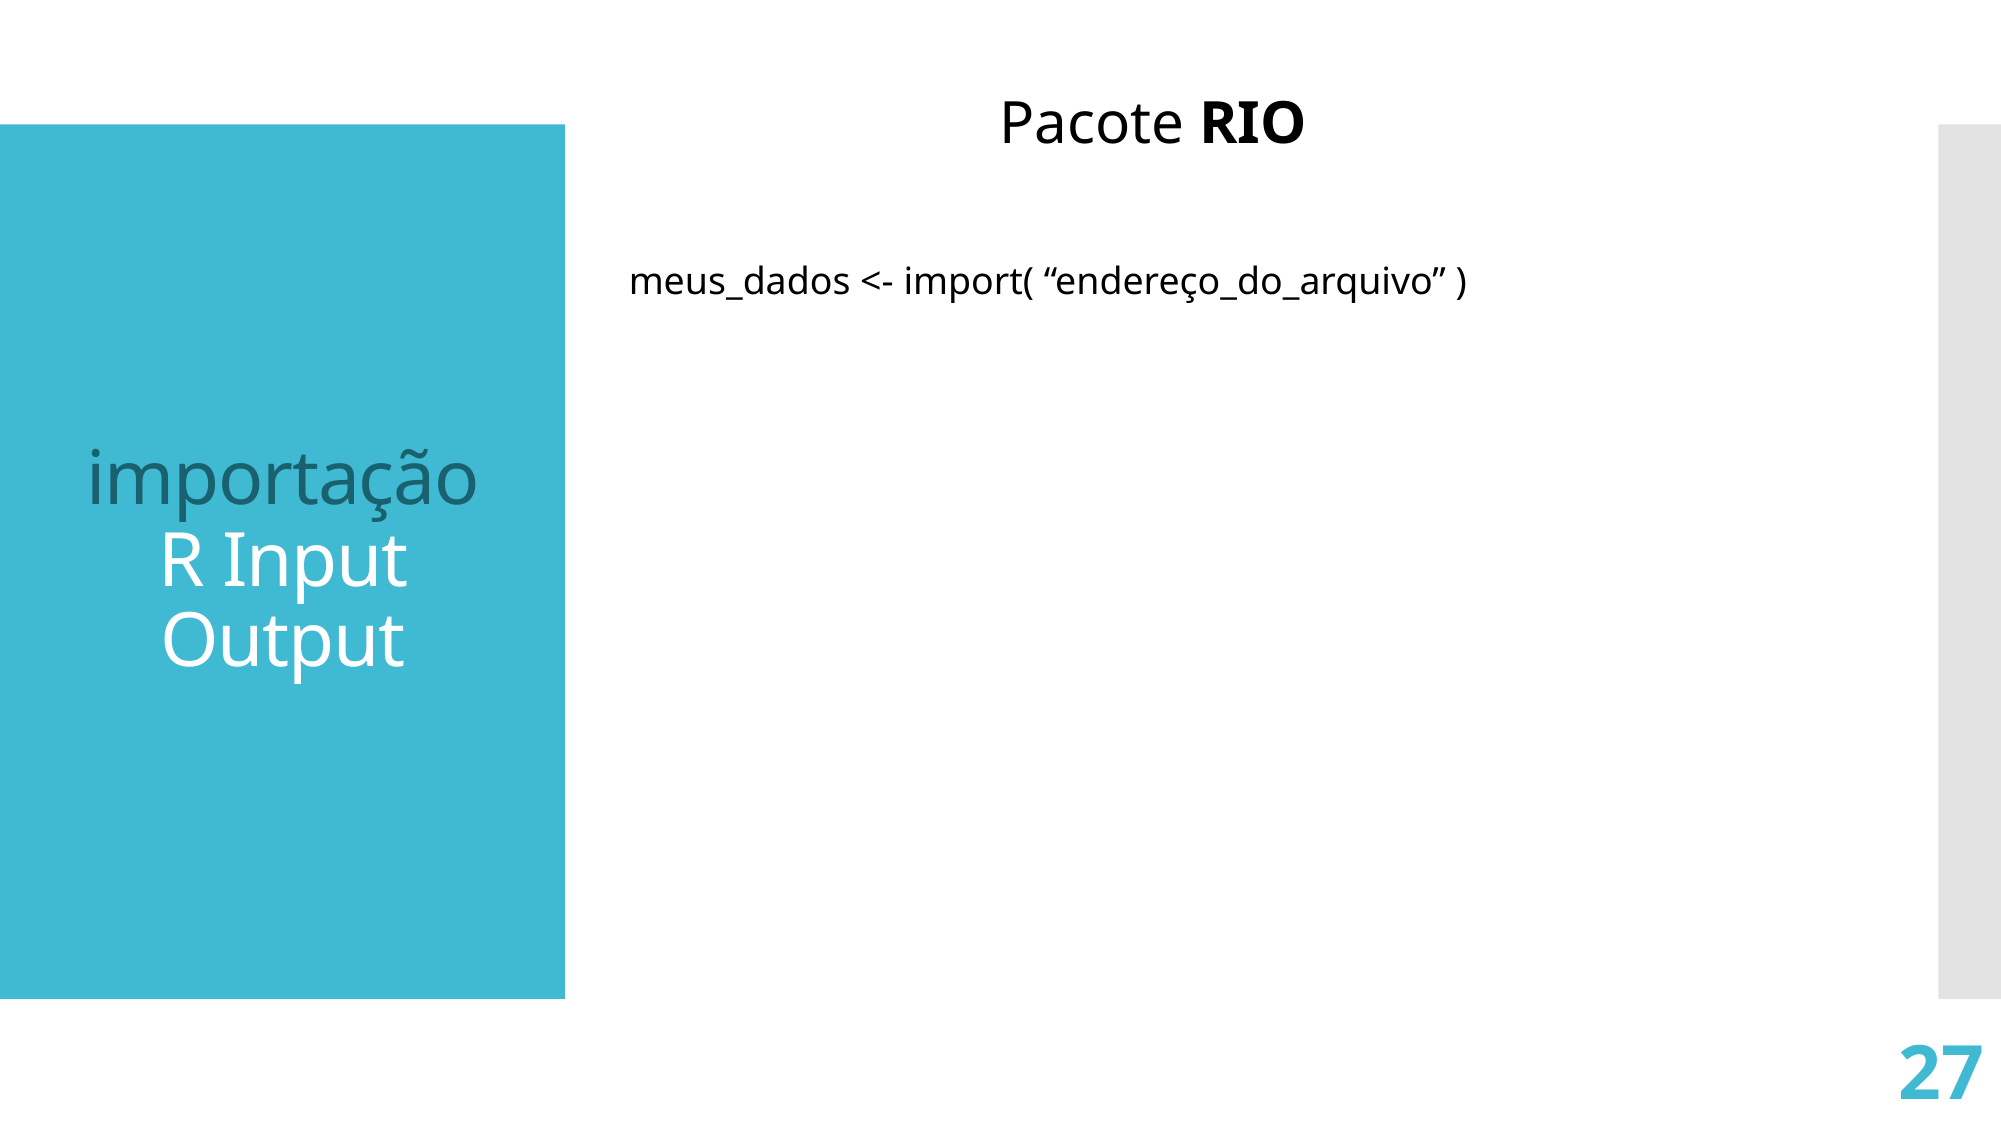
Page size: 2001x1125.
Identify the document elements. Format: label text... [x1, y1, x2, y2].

text_box Pacote RIO [984, 78, 1322, 163]
title importação R Input Output [41, 184, 525, 940]
text_box meus_dados <- import( “endereço_do_arquivo” ) [614, 249, 1483, 310]
slide_number 27 [1748, 1045, 2000, 1106]
